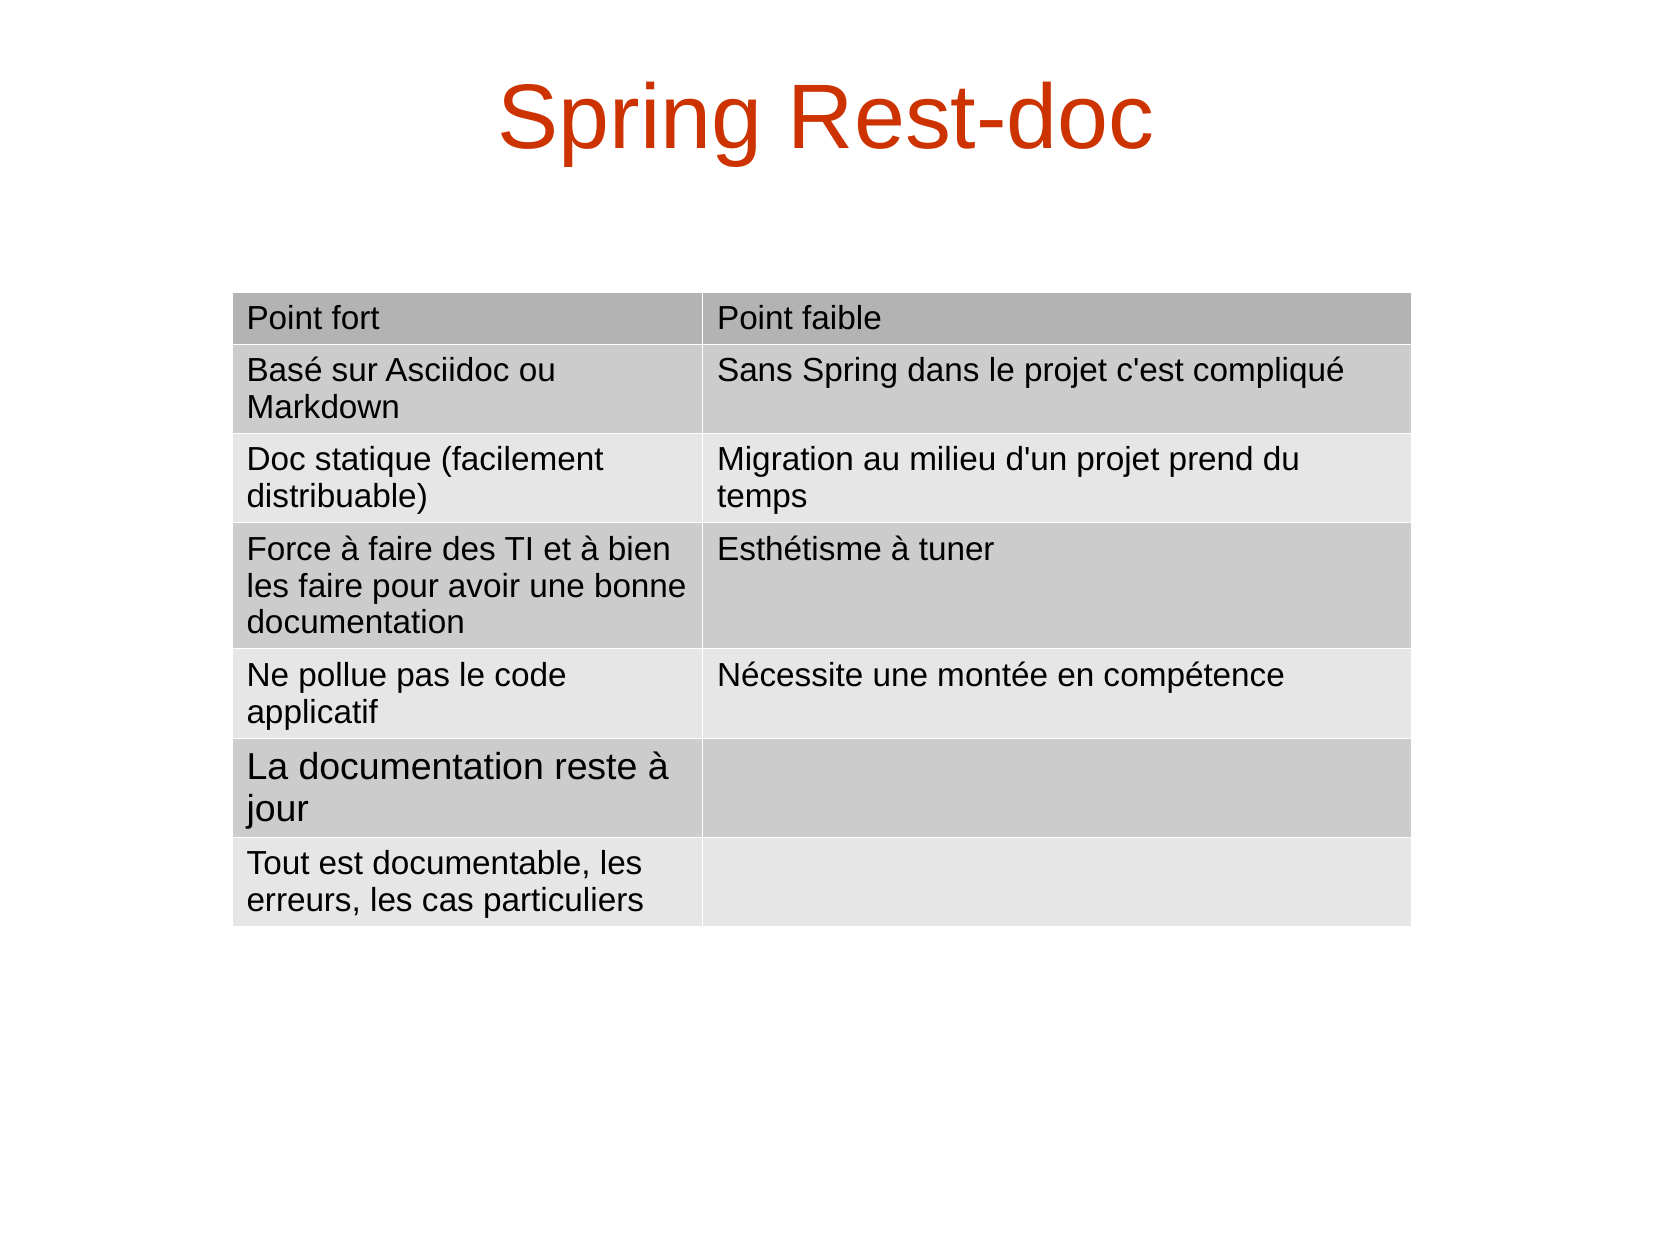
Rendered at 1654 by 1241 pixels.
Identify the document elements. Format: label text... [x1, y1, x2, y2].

table_cell Nécessite une montée en compétence [703, 649, 1411, 738]
table_cell Tout est documentable, les erreurs, les cas particuliers [233, 838, 702, 926]
table_cell La documentation reste à jour [233, 739, 702, 837]
table_cell Migration au milieu d'un projet prend du temps [703, 434, 1411, 522]
table_cell [703, 739, 1411, 837]
table_cell [703, 838, 1411, 926]
table_header Point faible [703, 293, 1411, 344]
table_header Point fort [233, 293, 702, 344]
table_cell Force à faire des TI et à bien les faire pour avoir une bonne documentation [233, 523, 702, 648]
table_cell Ne pollue pas le code applicatif [233, 649, 702, 738]
table_cell Sans Spring dans le projet c'est compliqué [703, 345, 1411, 433]
table_cell Basé sur Asciidoc ou Markdown [233, 345, 702, 433]
text_box Spring Rest-doc [82, 8, 1571, 216]
table_cell Doc statique (facilement distribuable) [233, 434, 702, 522]
table_cell Esthétisme à tuner [703, 523, 1411, 648]
